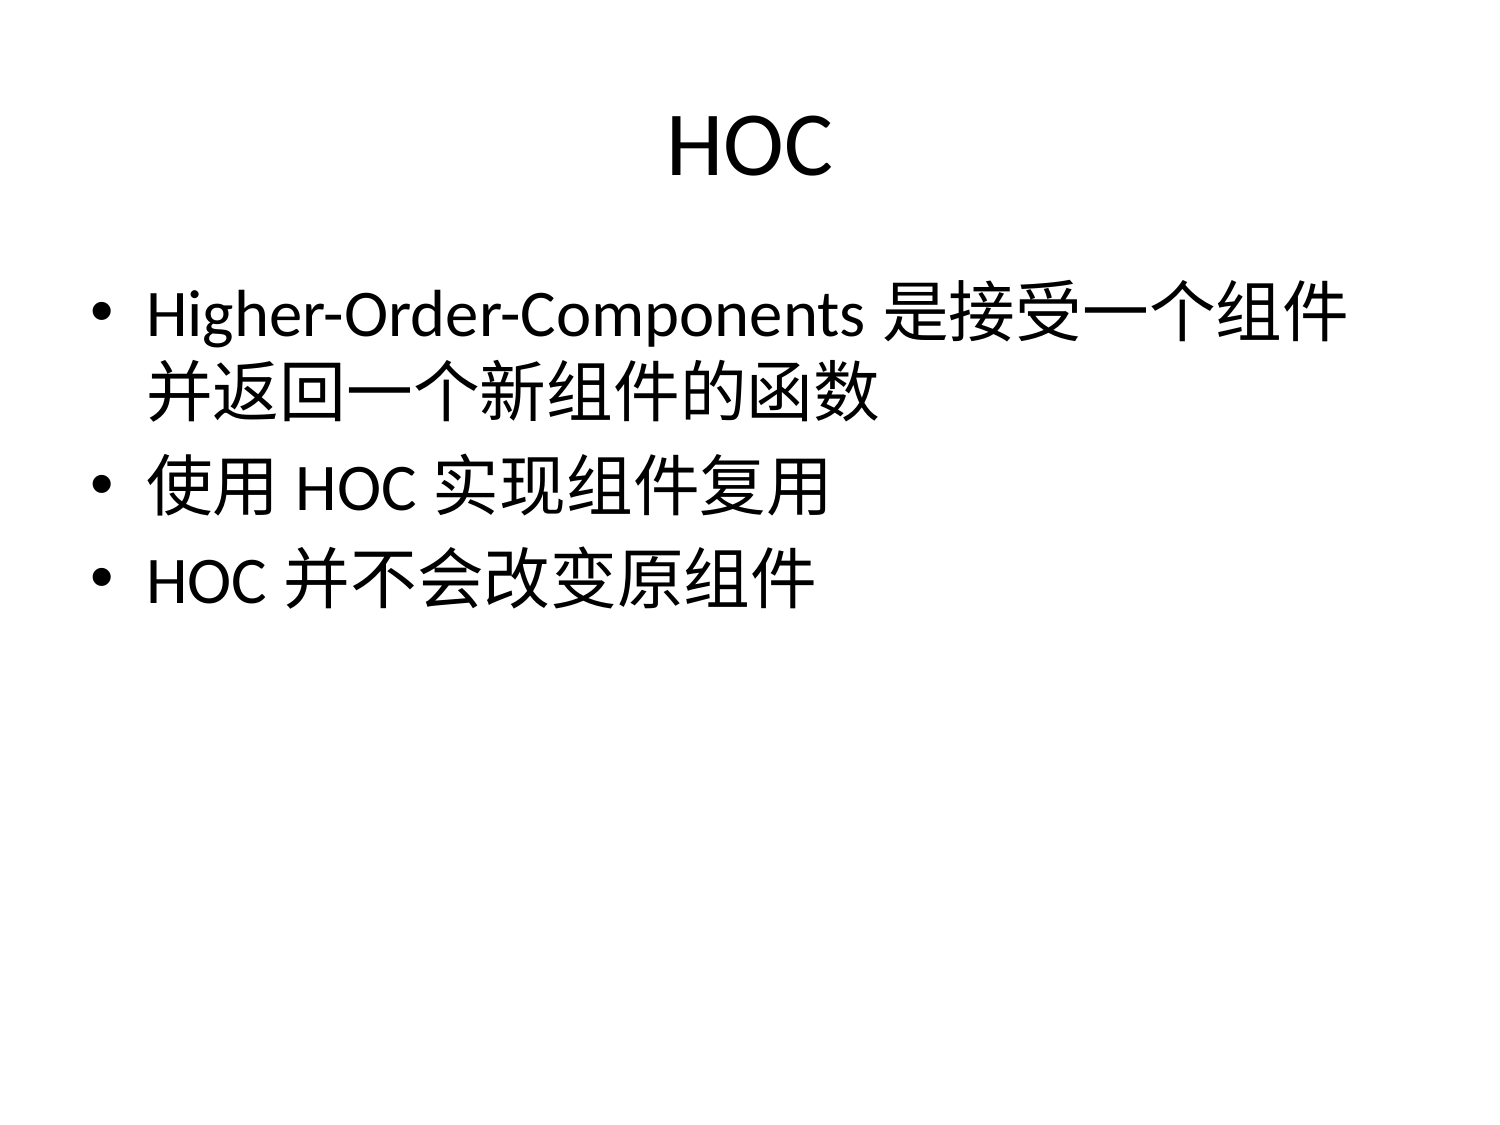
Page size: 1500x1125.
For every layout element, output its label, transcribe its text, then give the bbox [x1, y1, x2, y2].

title HOC [75, 45, 1425, 233]
list Higher-Order-Components是接受一个组件并返回一个新组件的函数 使用HOC实现组件复用 HOC并不会改变原组件 [75, 262, 1425, 1005]
